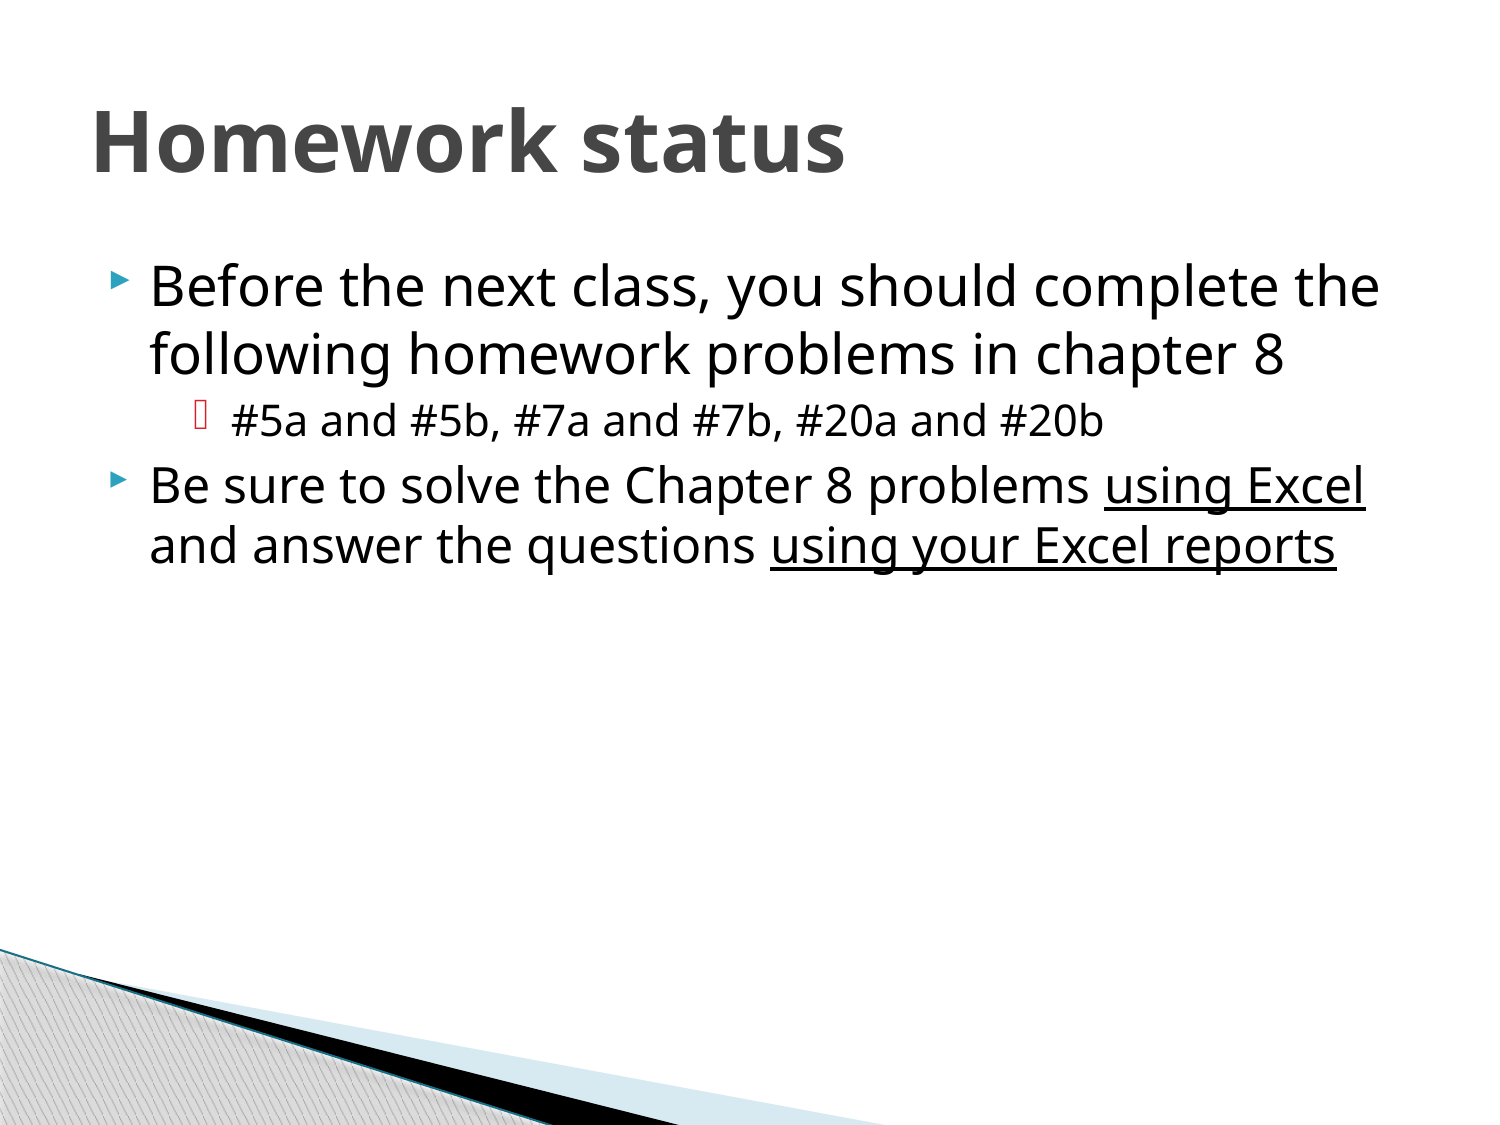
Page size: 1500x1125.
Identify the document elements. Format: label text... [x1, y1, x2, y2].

title Homework status [75, 45, 1425, 233]
list Before the next class, you should complete the following homework problems in chapter 8 #5a and #5b, #7a and #7b, #20a and #20b Be sure to solve the Chapter 8 problems using Excel and answer the questions using your Excel reports [75, 243, 1425, 986]
